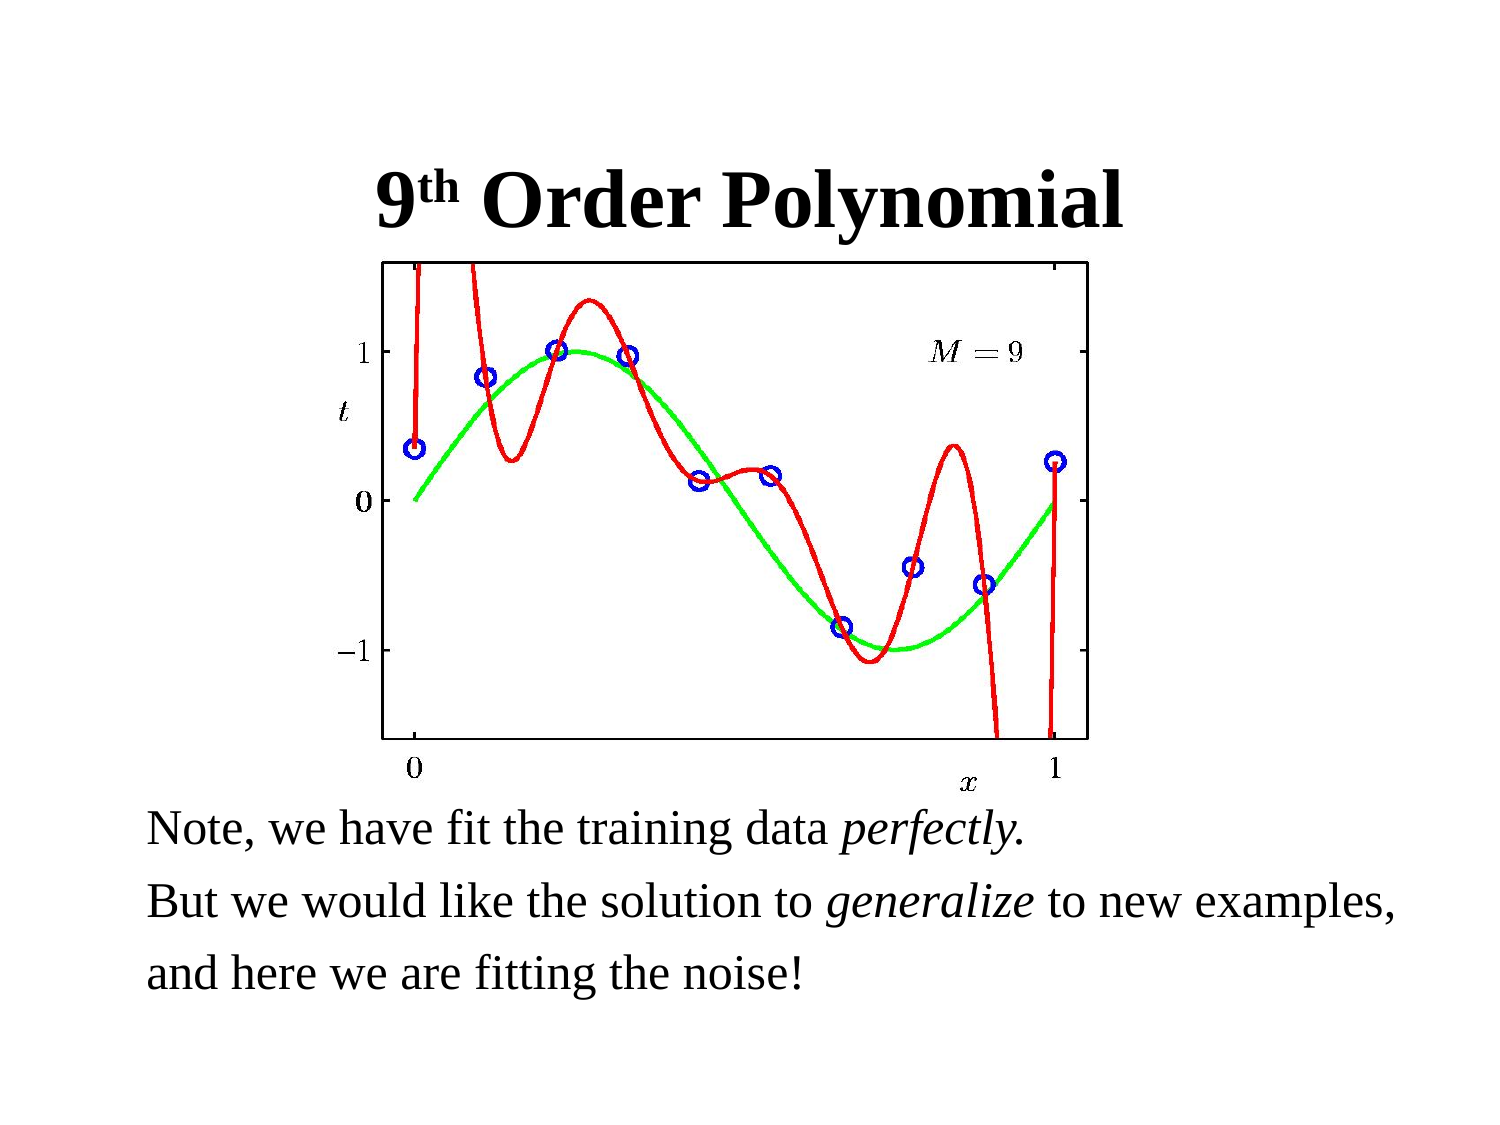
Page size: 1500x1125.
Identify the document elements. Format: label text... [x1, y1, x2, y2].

text_box Note, we have fit the training data perfectly. But we would like the solution to generalize to new examples, and here we are fitting the noise! [131, 787, 1412, 1008]
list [324, 249, 1101, 805]
title 9th Order Polynomial [112, 99, 1388, 288]
